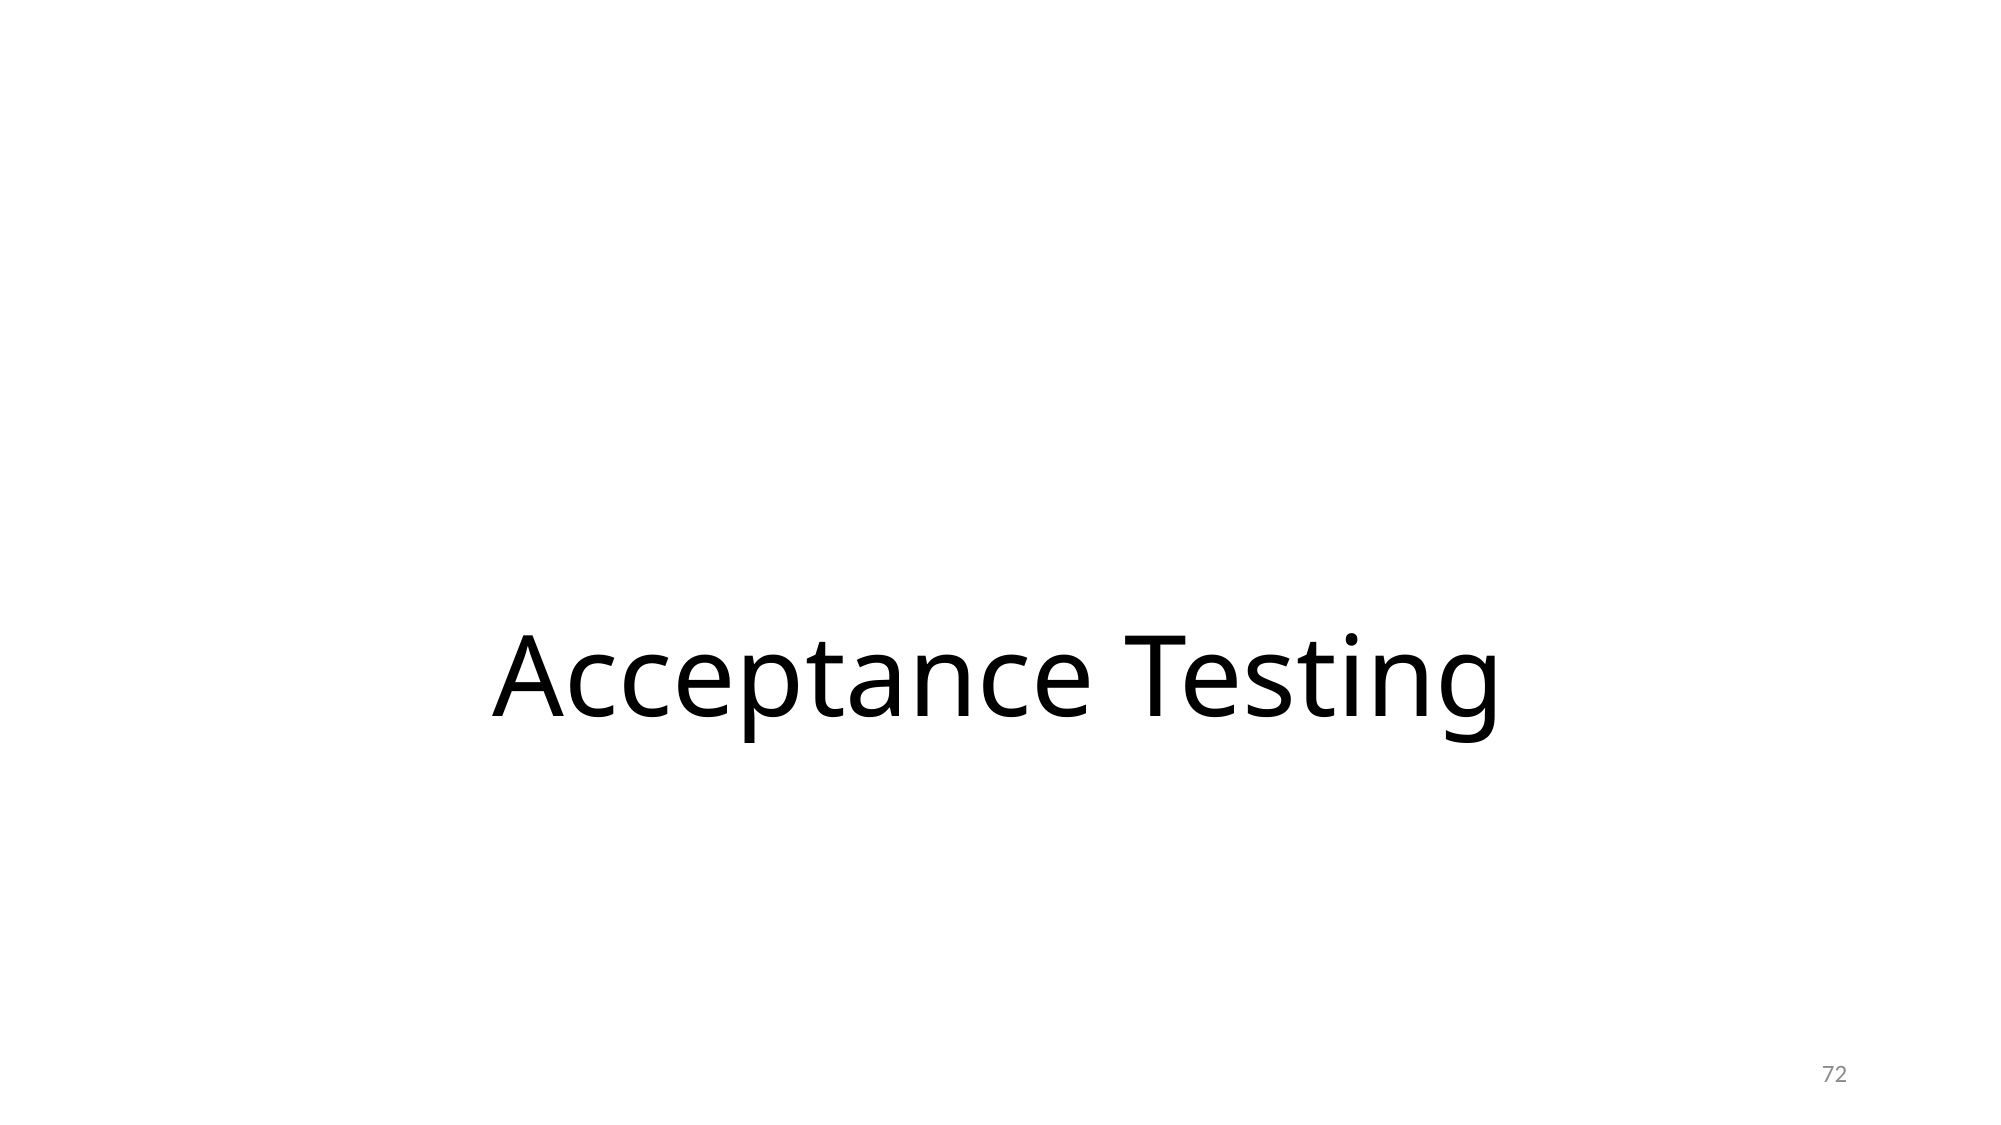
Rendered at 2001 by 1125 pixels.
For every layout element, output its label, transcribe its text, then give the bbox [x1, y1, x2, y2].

slide_number 72 [1412, 1042, 1863, 1103]
title Acceptance Testing [136, 280, 1862, 749]
